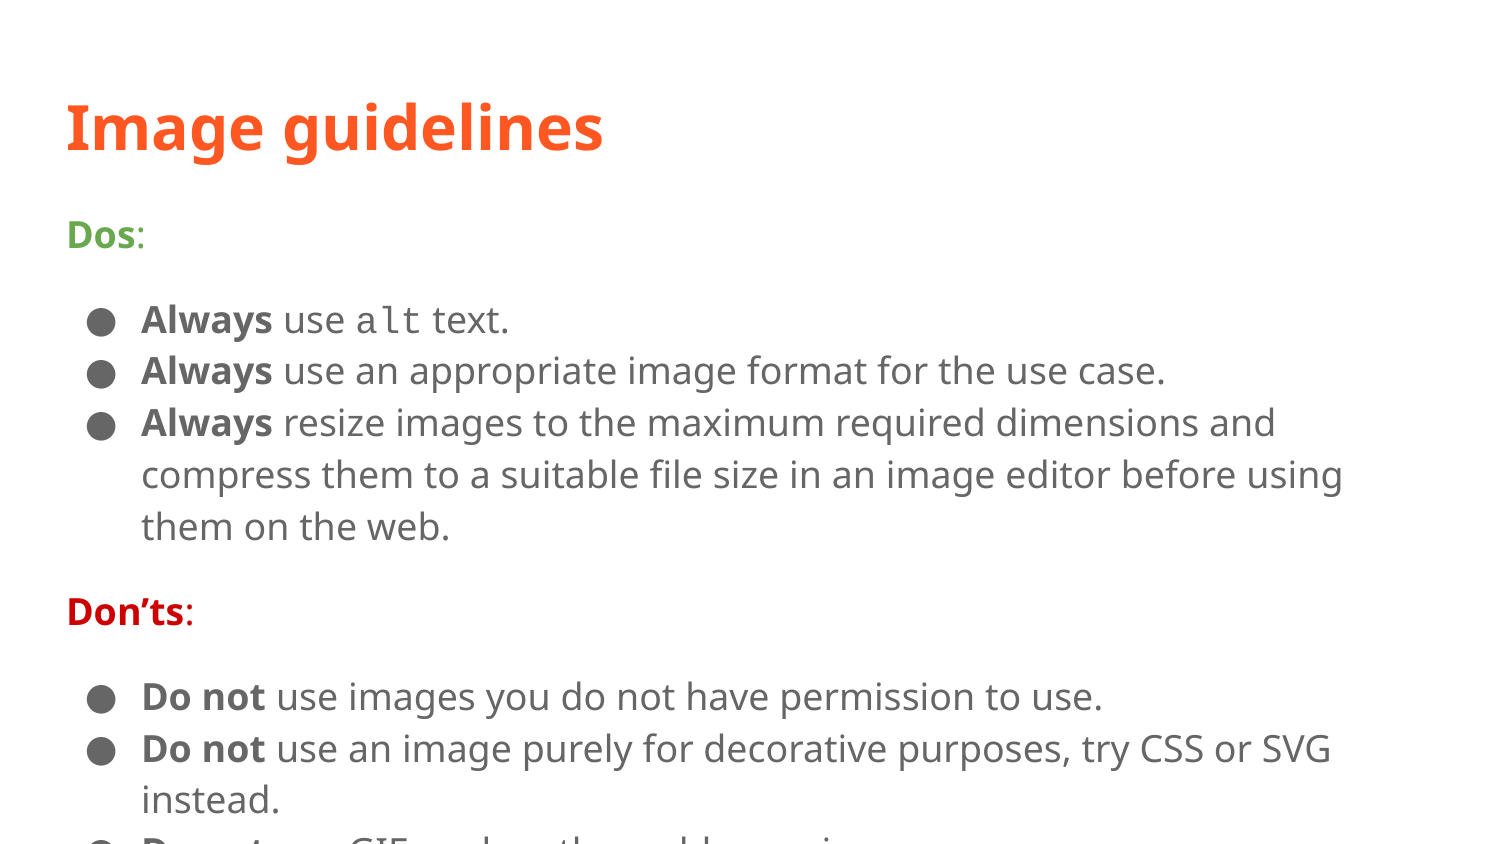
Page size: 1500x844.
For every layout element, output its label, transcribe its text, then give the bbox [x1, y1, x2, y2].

title Image guidelines [51, 72, 1449, 167]
list Dos: Always use alt text. Always use an appropriate image format for the use case. Always resize images to the maximum required dimensions and compress them to a suitable file size in an image editor before using them on the web. Don’ts: Do not use images you do not have permission to use. Do not use an image purely for decorative purposes, try CSS or SVG instead. Do not use GIFs unless they add meaning. [51, 189, 1449, 772]
